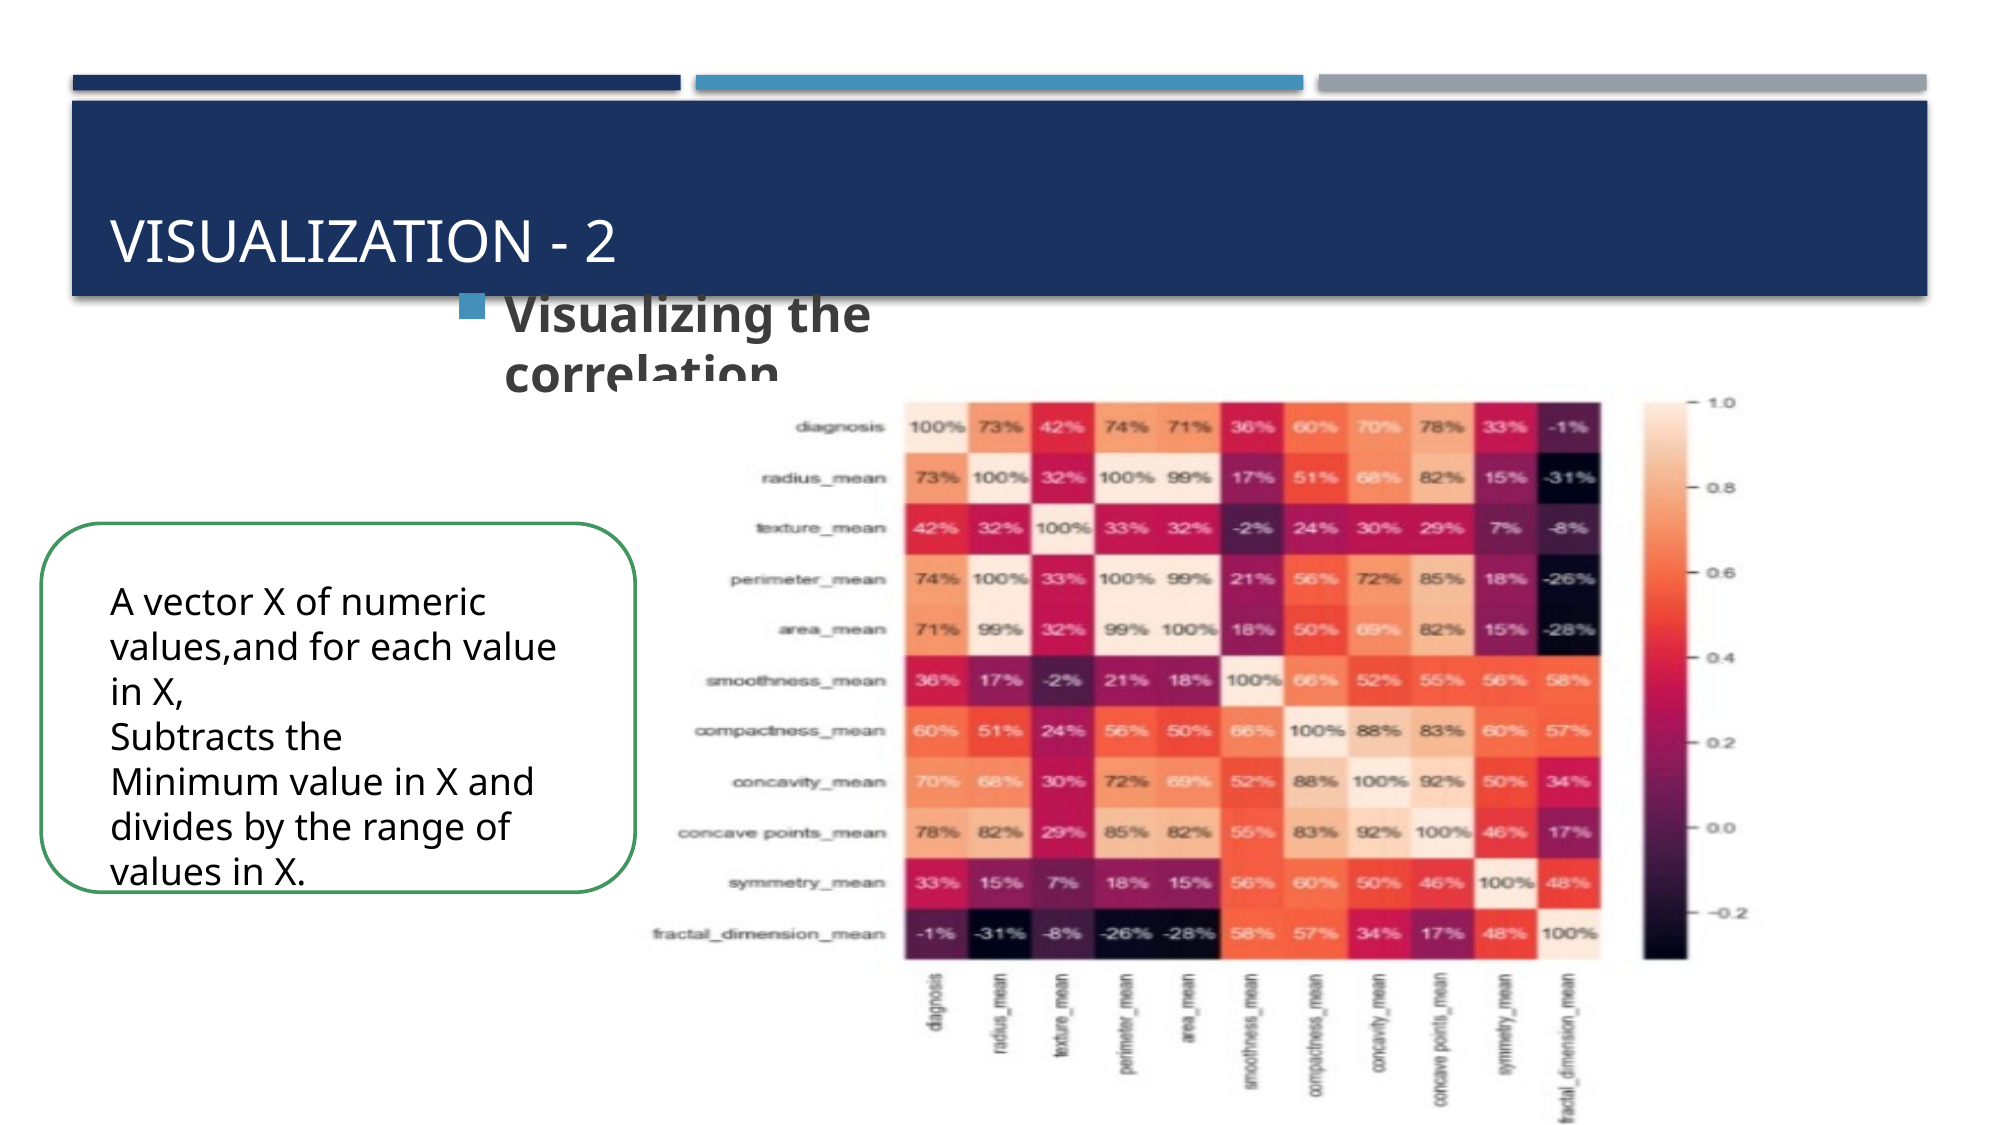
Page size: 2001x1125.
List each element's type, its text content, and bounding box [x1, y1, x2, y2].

list Visualizing the correlation [439, 232, 1159, 454]
text_box [39, 521, 611, 894]
title Visualization - 2 [95, 115, 1905, 282]
text_box A vector X of numeric values,and for each value in X, Subtracts the Minimum value in X and divides by the range of values in X. [95, 570, 600, 901]
picture [617, 380, 1804, 1125]
